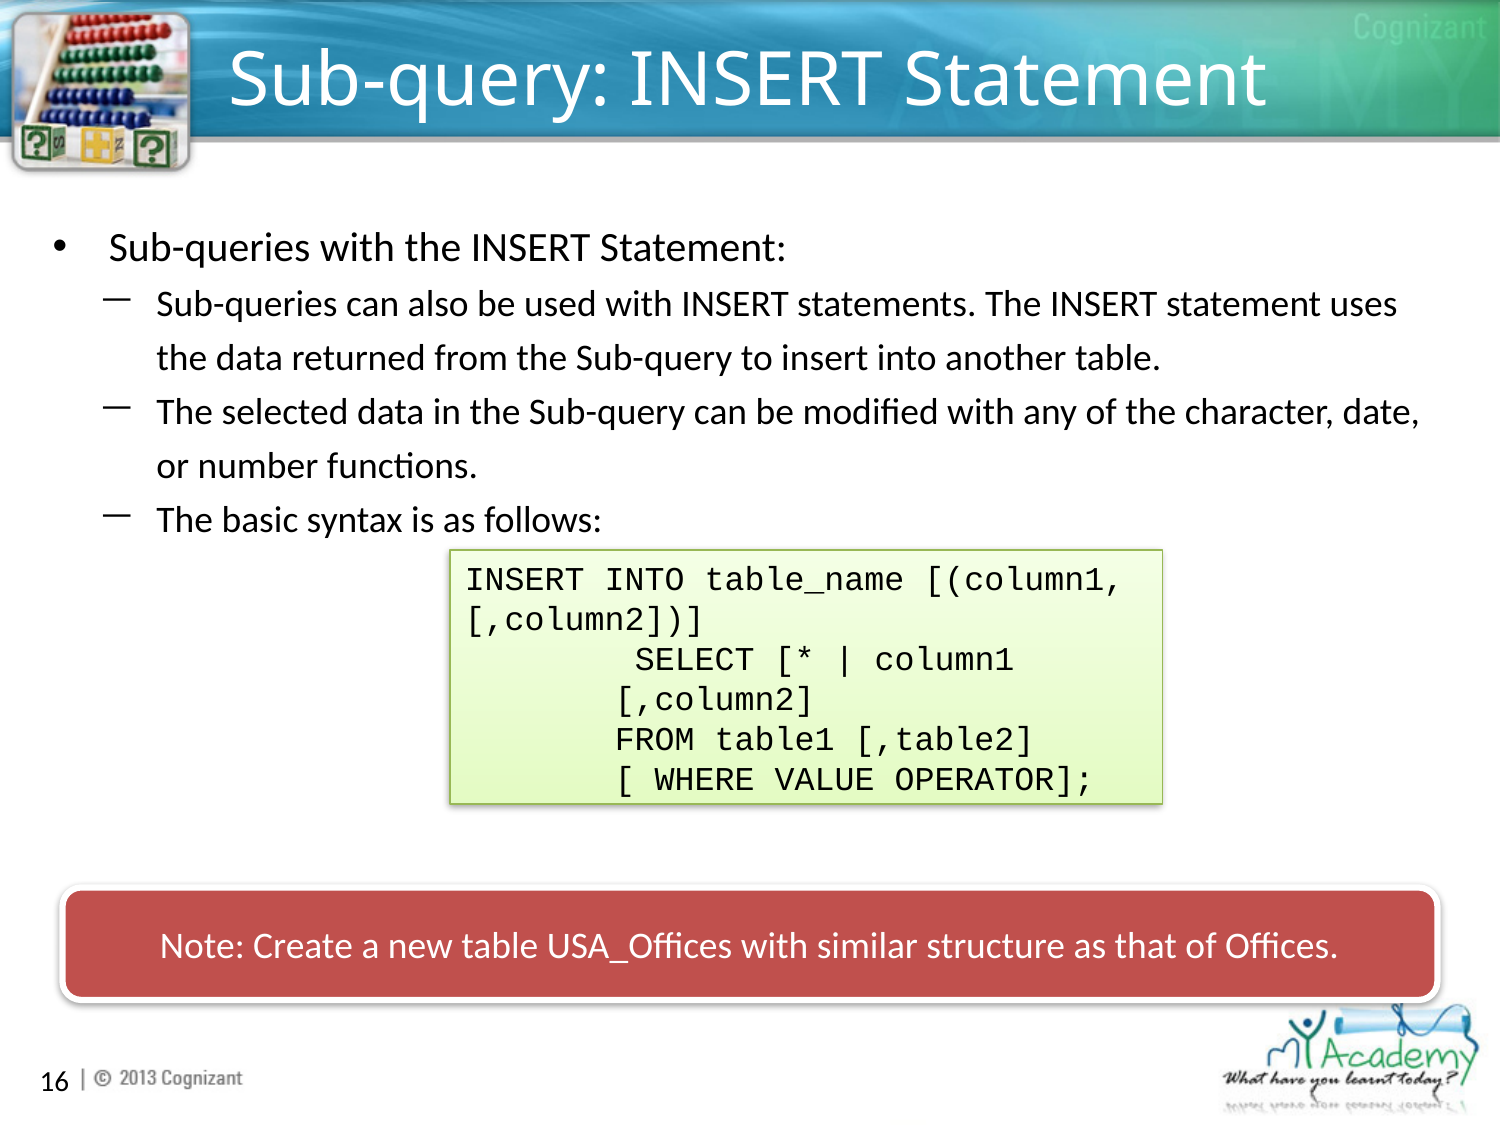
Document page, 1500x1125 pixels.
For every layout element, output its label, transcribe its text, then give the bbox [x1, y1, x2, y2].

text_box Note: Create a new table USA_Offices with similar structure as that of Offices. [59, 884, 1441, 1004]
text_box 16 [24, 1054, 100, 1100]
title Sub-query: INSERT Statement [213, 12, 1471, 139]
text_box INSERT INTO table_name [(column1, [,column2])] SELECT [* | column1 [,column2] FROM table1 [,table2] [ WHERE VALUE OPERATOR]; [449, 549, 1163, 805]
picture [0, 0, 1500, 1125]
list Sub-queries with the INSERT Statement: Sub-queries can also be used with INSERT statements. The INSERT statement uses the data returned from the Sub-query to insert into another table. The selected data in the Sub-query can be modified with any of the character, date, or number functions. The basic syntax is as follows: [37, 212, 1463, 998]
